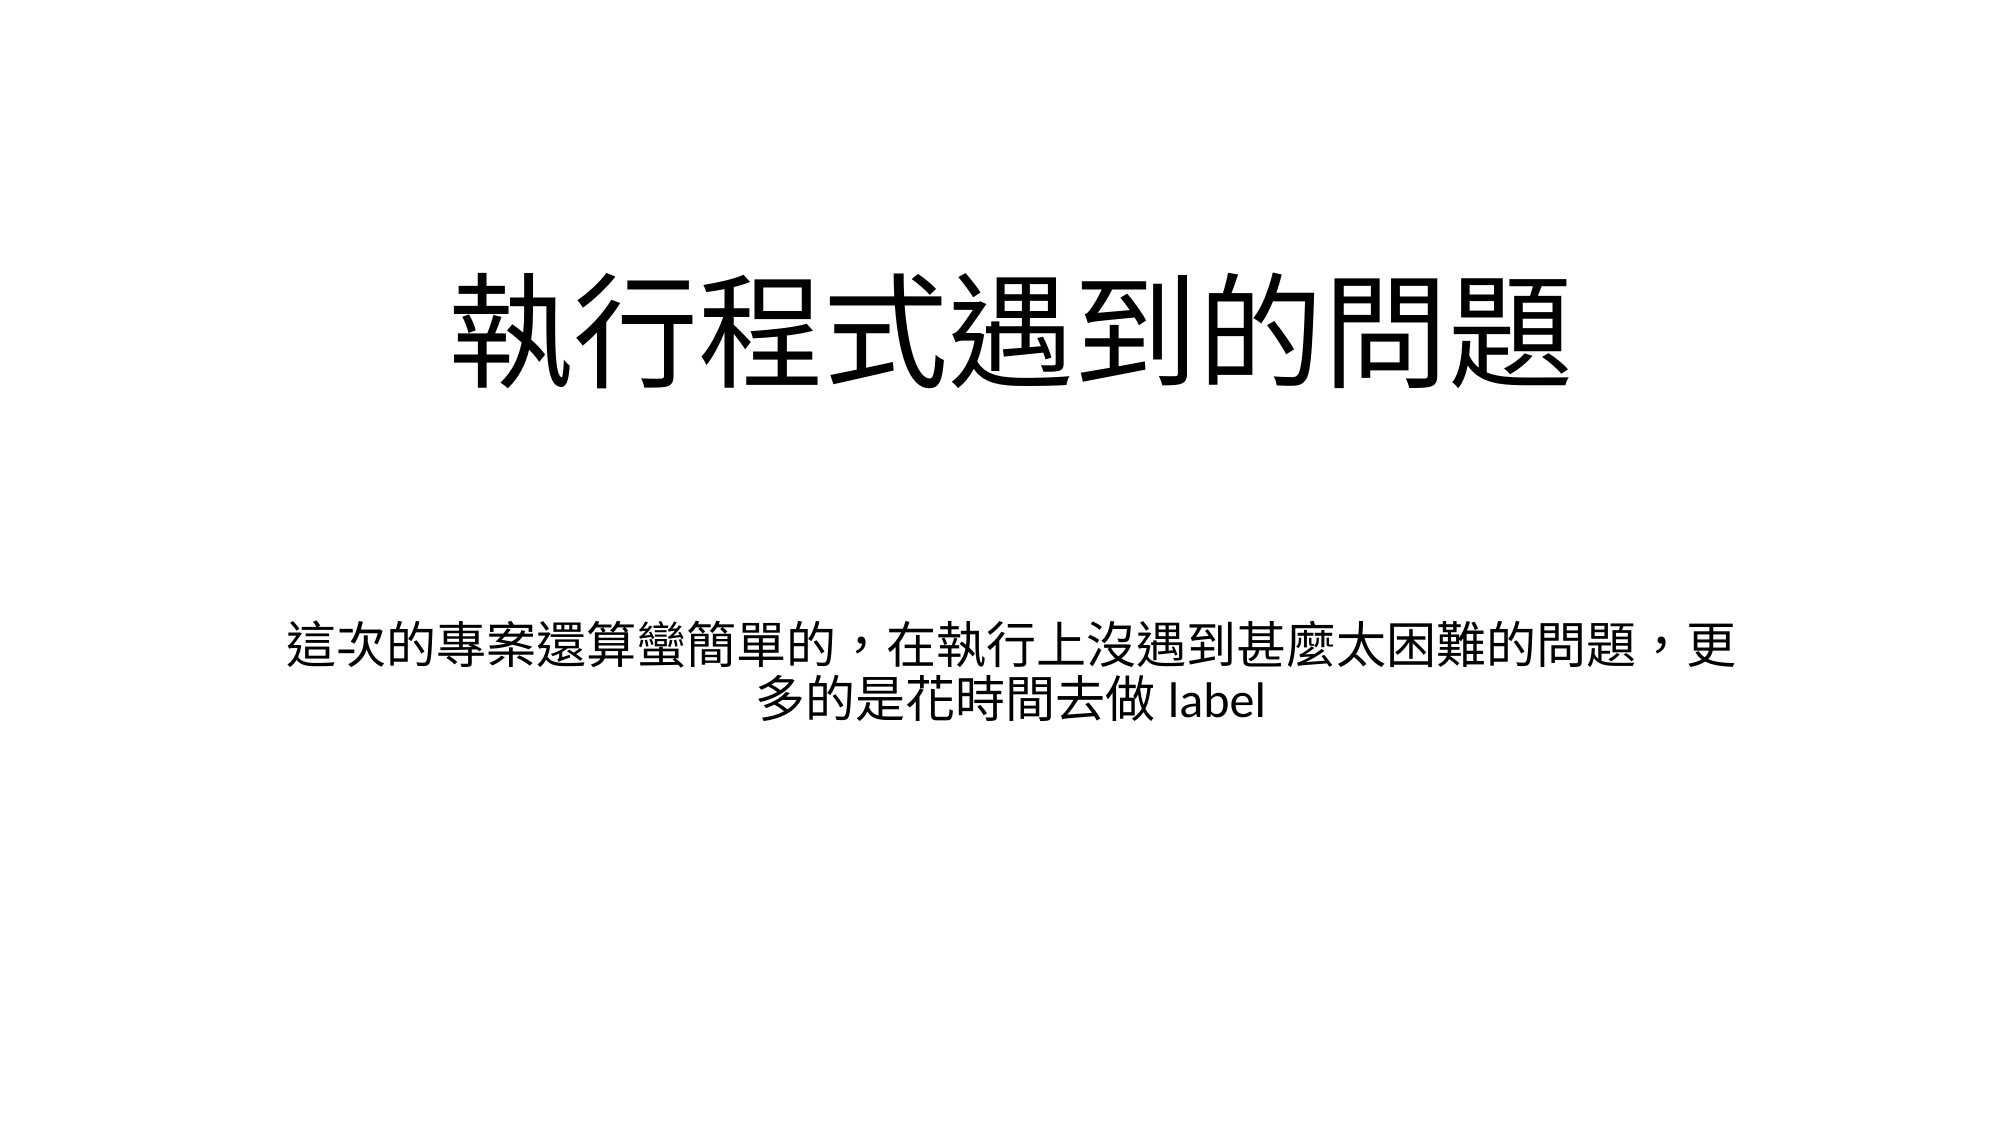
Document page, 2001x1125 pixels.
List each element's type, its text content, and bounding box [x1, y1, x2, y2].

title 執行程式遇到的問題 [260, 21, 1761, 414]
subtitle 這次的專案還算蠻簡單的，在執行上沒遇到甚麼太困難的問題，更多的是花時間去做label [260, 613, 1761, 885]
